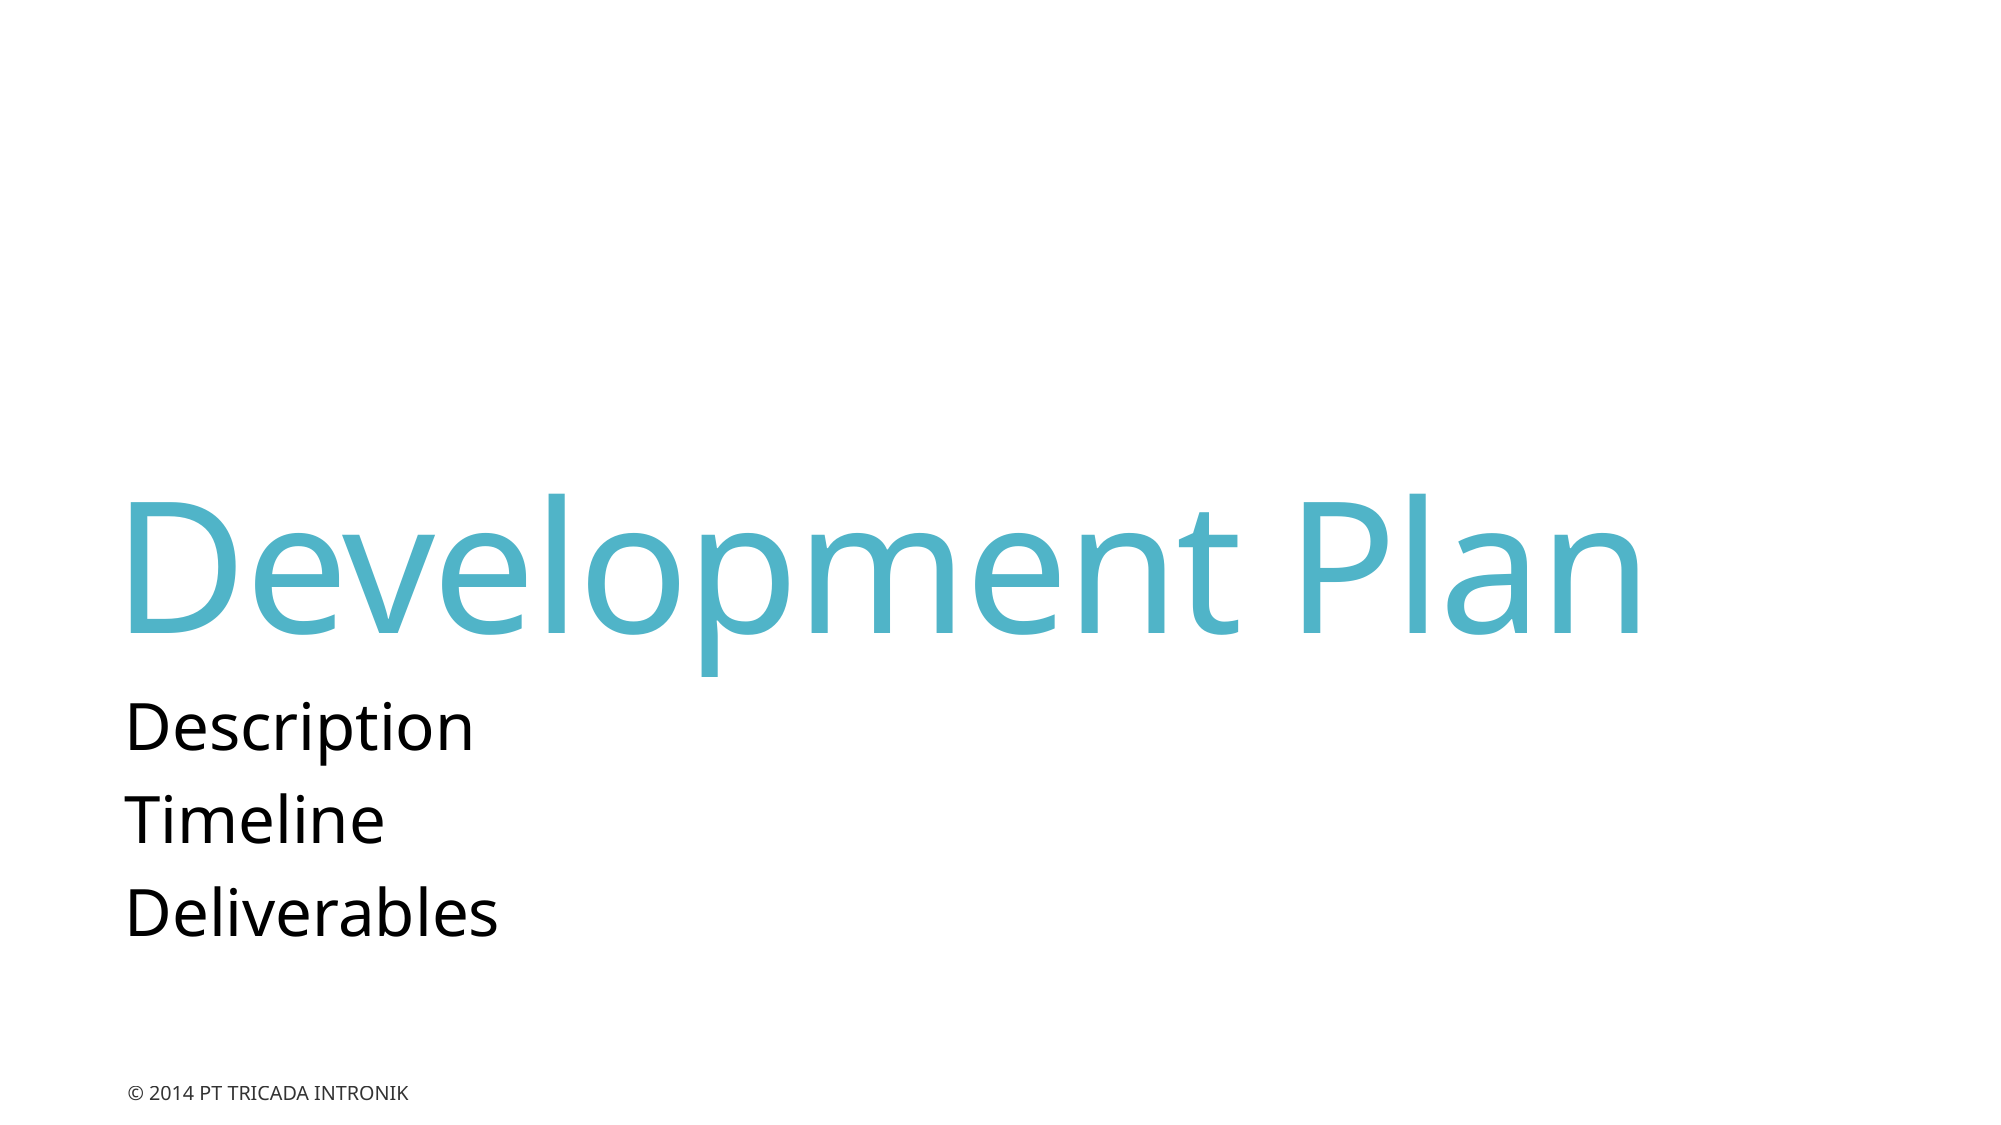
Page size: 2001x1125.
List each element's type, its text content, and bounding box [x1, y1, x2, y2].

footer © 2014 PT Tricada Intronik [112, 1075, 938, 1113]
title Development Plan [98, 125, 1868, 677]
list Description Timeline Deliverables [109, 689, 1623, 960]
